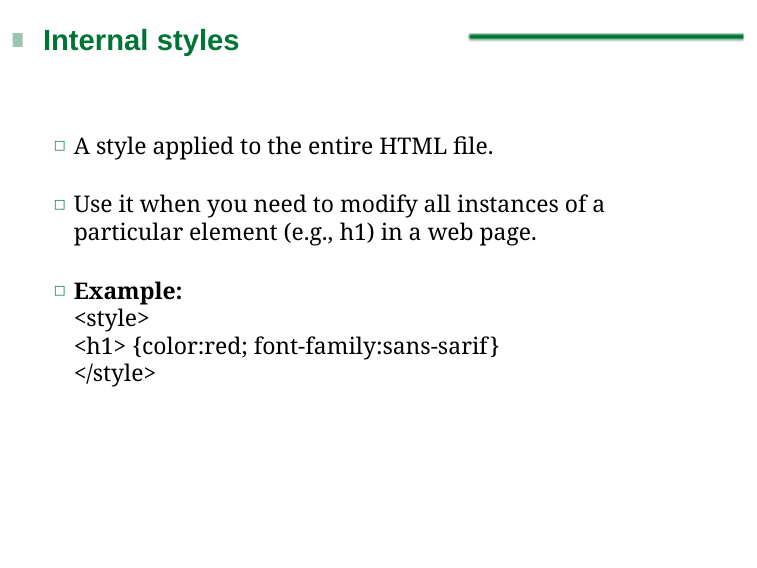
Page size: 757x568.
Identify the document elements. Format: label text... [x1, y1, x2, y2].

title Internal styles [0, 21, 468, 66]
list A style applied to the entire HTML file. Use it when you need to modify all instances of a particular element (e.g., h1) in a web page. Example: <style> <h1> {color:red; font-family:sans-sarif} </style> [51, 130, 705, 384]
picture [12, 33, 745, 47]
